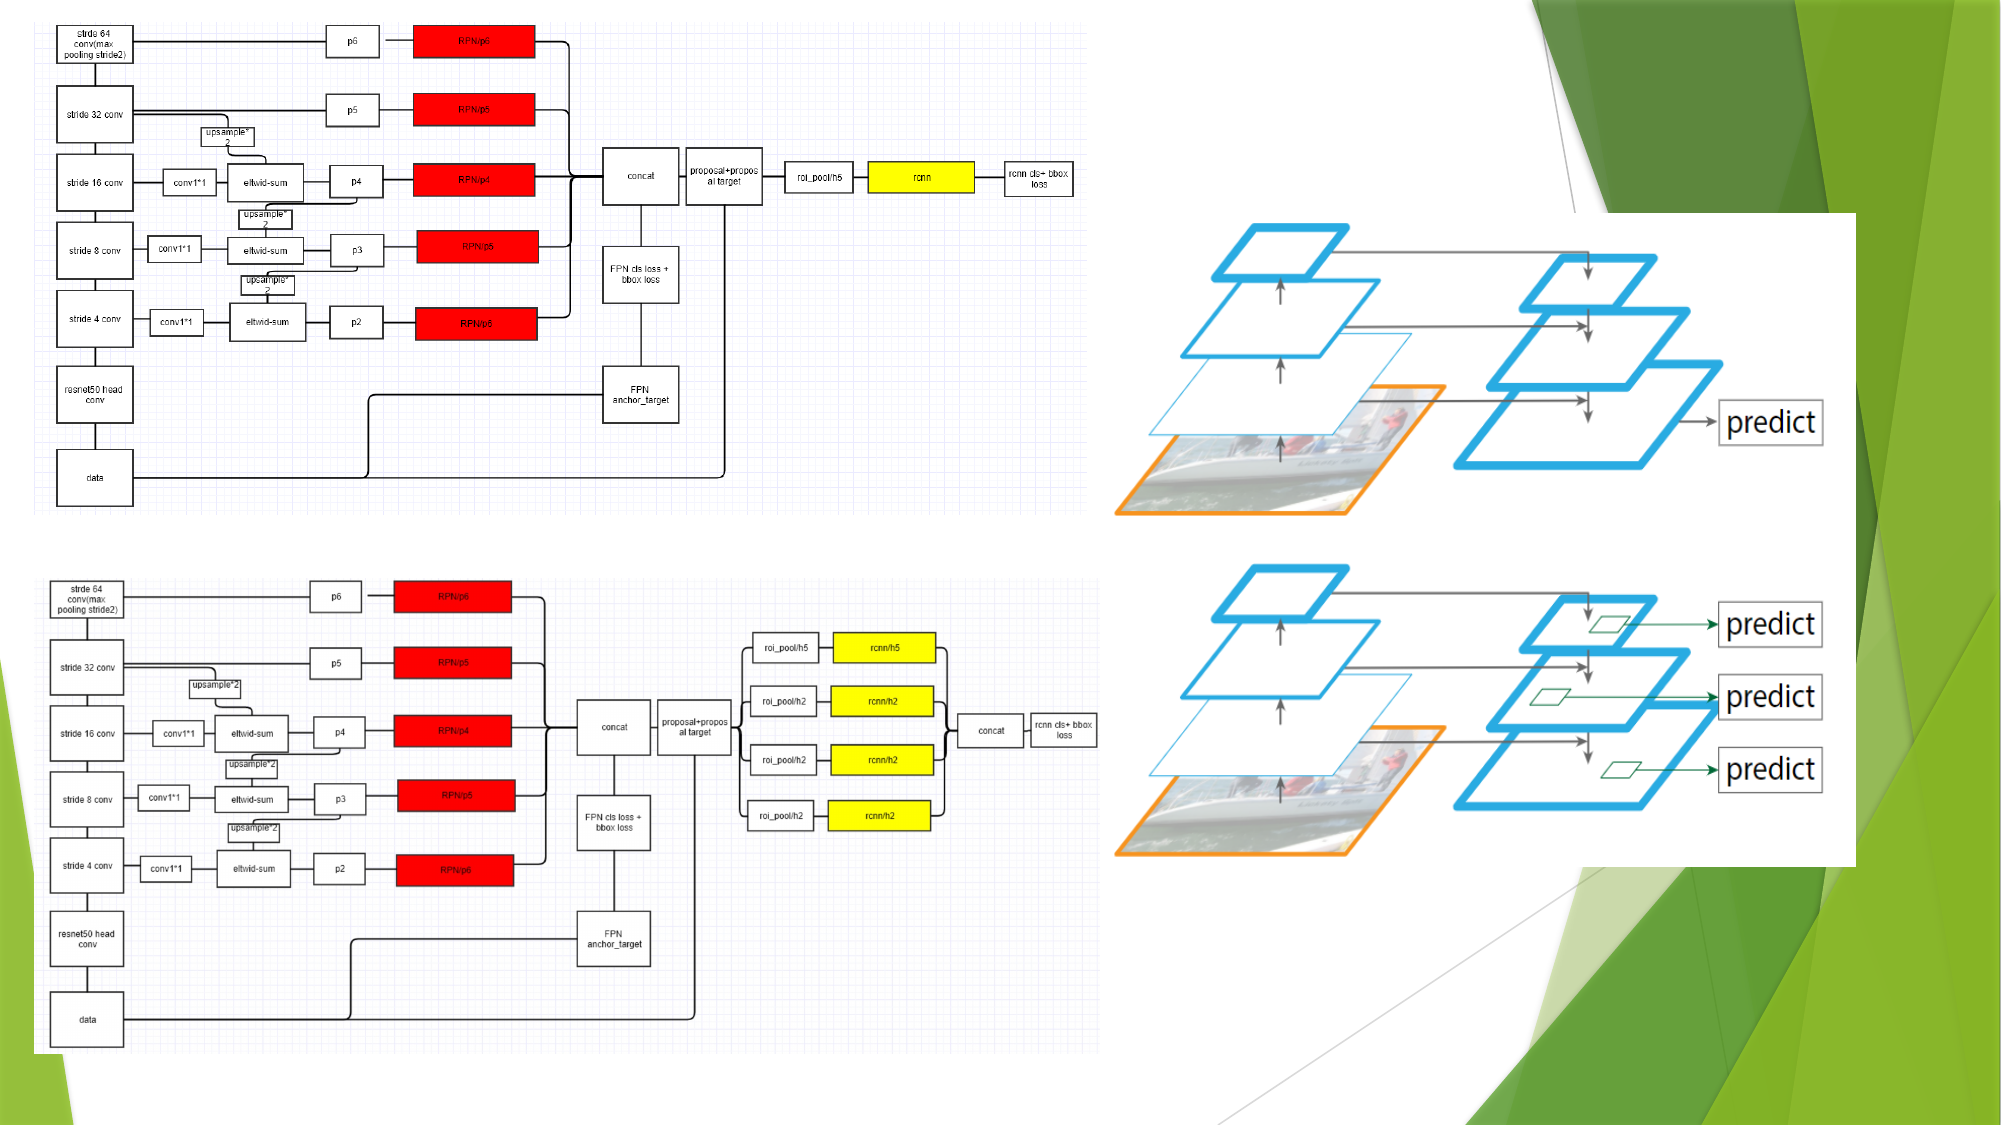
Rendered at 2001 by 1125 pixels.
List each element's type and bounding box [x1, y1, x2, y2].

picture [34, 21, 1088, 516]
picture [1105, 213, 1857, 867]
picture [34, 578, 1101, 1054]
